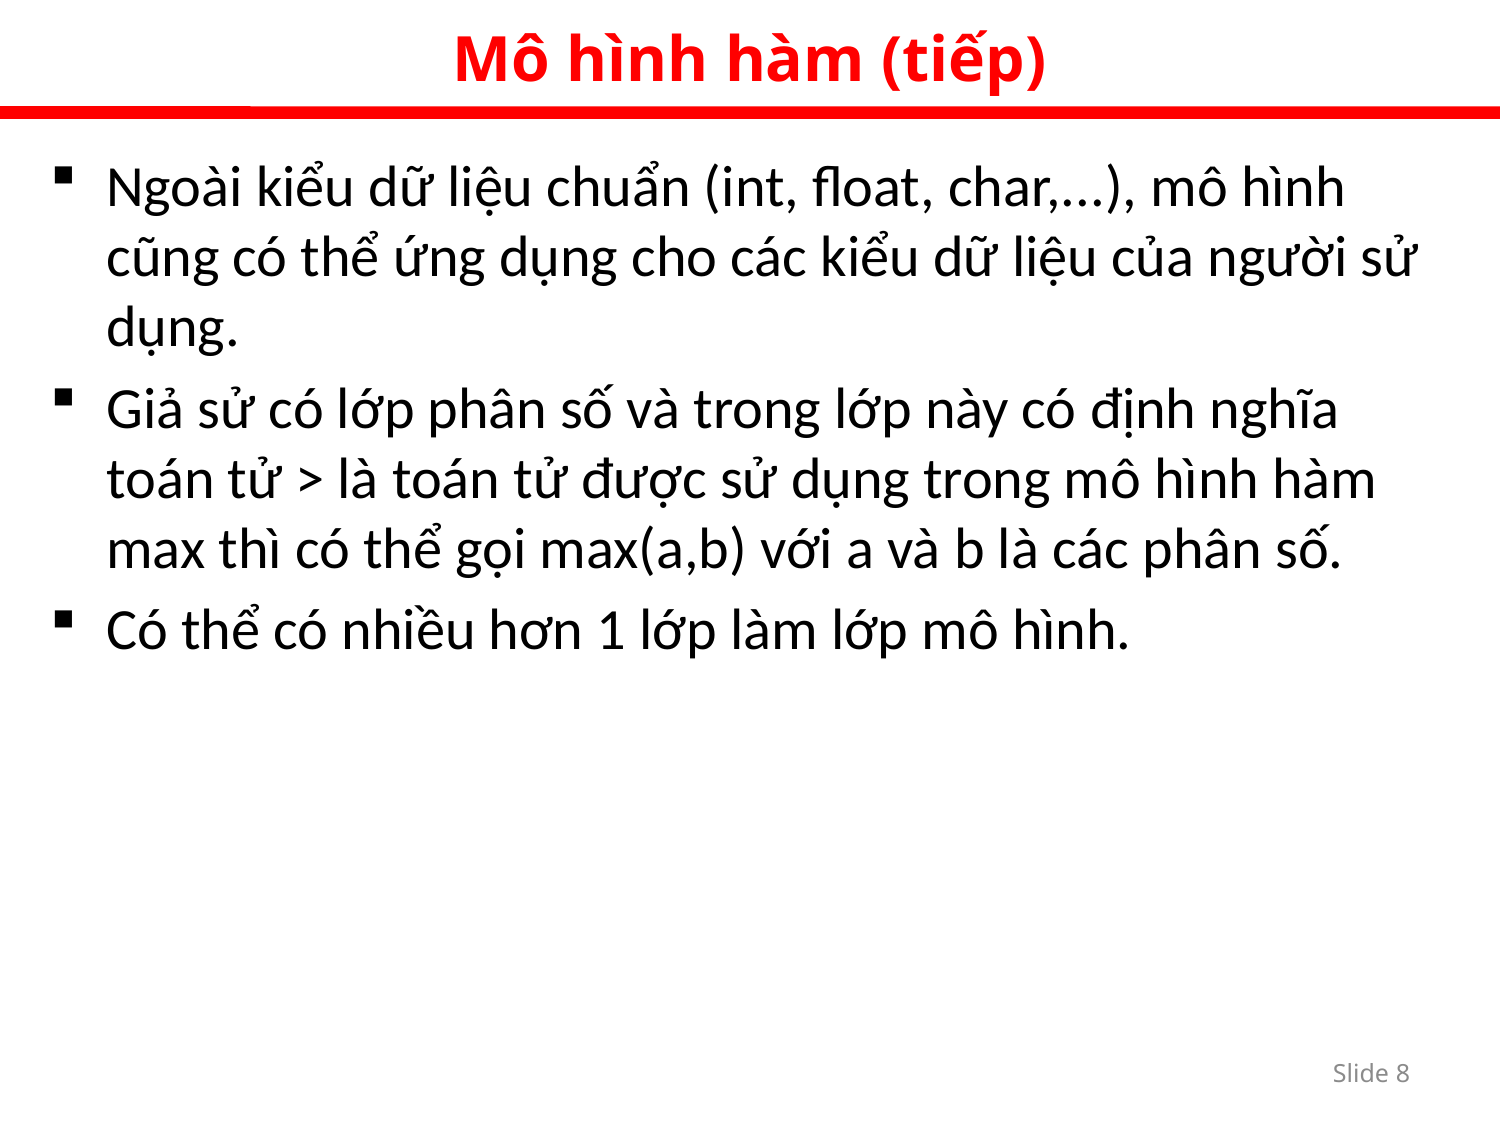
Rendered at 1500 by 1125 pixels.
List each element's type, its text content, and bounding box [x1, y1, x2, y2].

slide_number Slide 7 [1112, 1037, 1425, 1113]
list Ngoài kiểu dữ liệu chuẩn (int, float, char,...), mô hình cũng có thể ứng dụng cho các kiểu dữ liệu của người sử dụng. Giả sử có lớp phân số và trong lớp này có định nghĩa toán tử > là toán tử được sử dụng trong mô hình hàm max thì có thể gọi max(a,b) với a và b là các phân số. Có thể có nhiều hơn 1 lớp làm lớp mô hình. [34, 140, 1454, 941]
text_box Mô hình hàm (tiếp) [0, 11, 1500, 112]
text_box Mô hình hàm (tiếp) [0, 113, 1500, 119]
